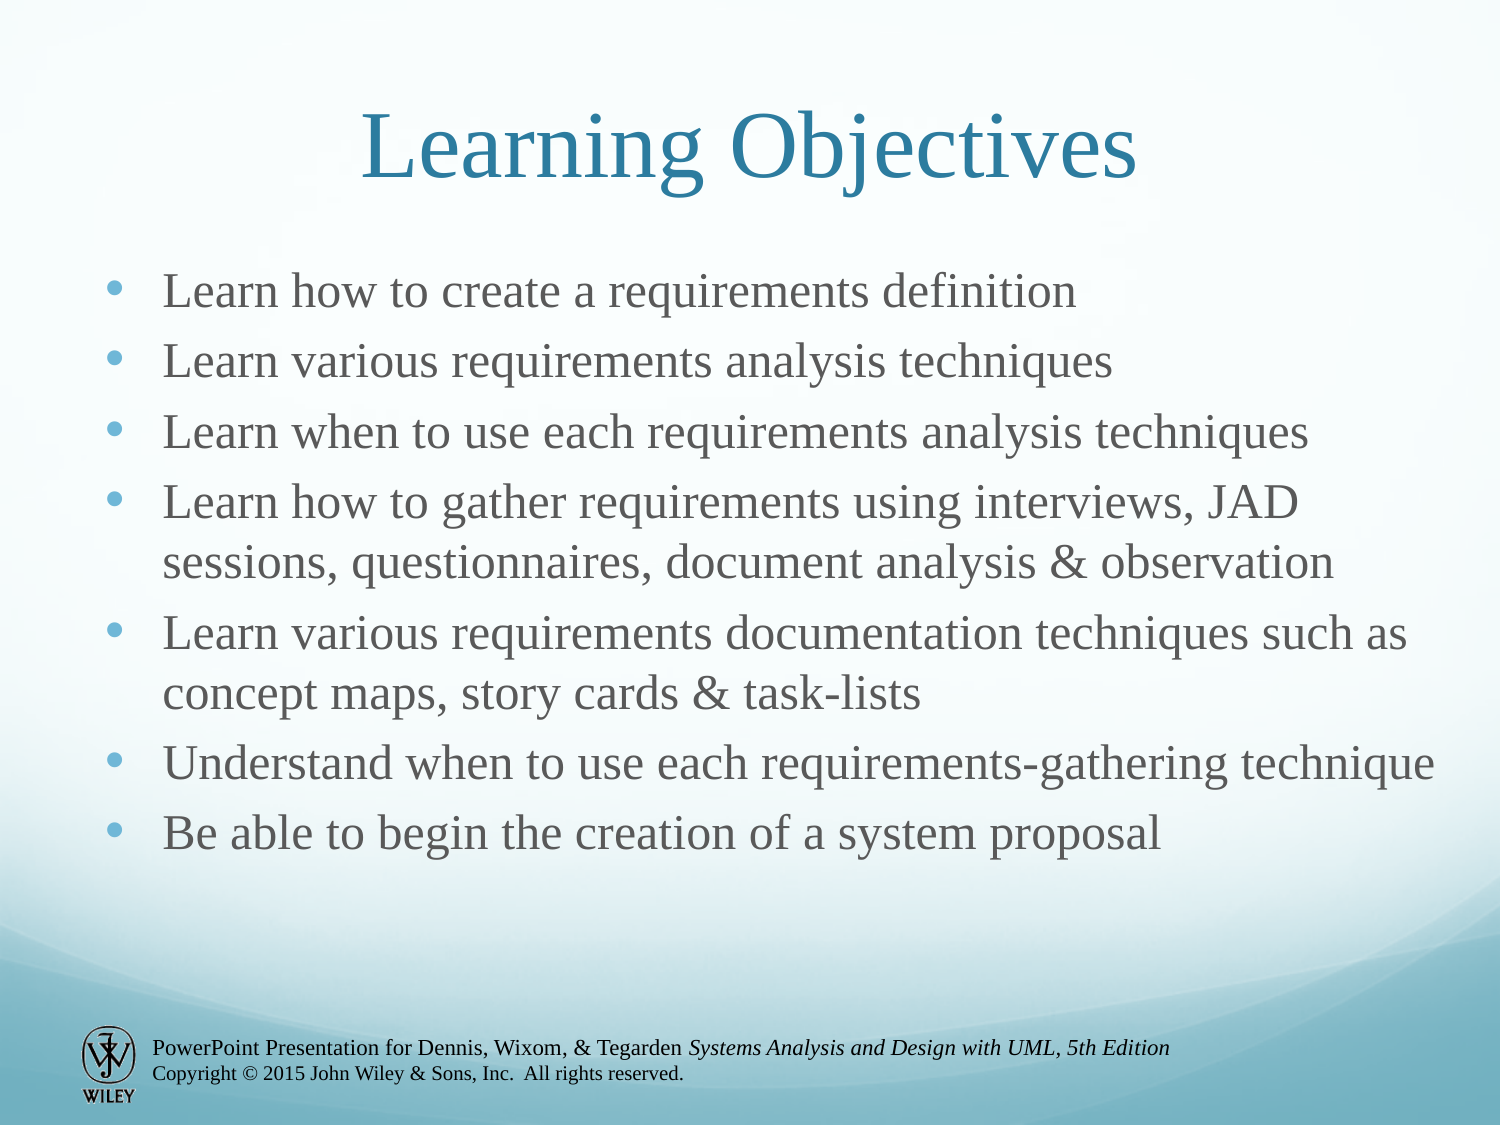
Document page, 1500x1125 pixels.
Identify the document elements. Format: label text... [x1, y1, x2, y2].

title Learning Objectives [89, 28, 1410, 205]
picture [78, 1024, 138, 1105]
list Learn how to create a requirements definition Learn various requirements analysis techniques Learn when to use each requirements analysis techniques Learn how to gather requirements using interviews, JAD sessions, questionnaires, document analysis & observation Learn various requirements documentation techniques such as concept maps, story cards & task-lists Understand when to use each requirements-gathering technique Be able to begin the creation of a system proposal [89, 249, 1463, 1013]
